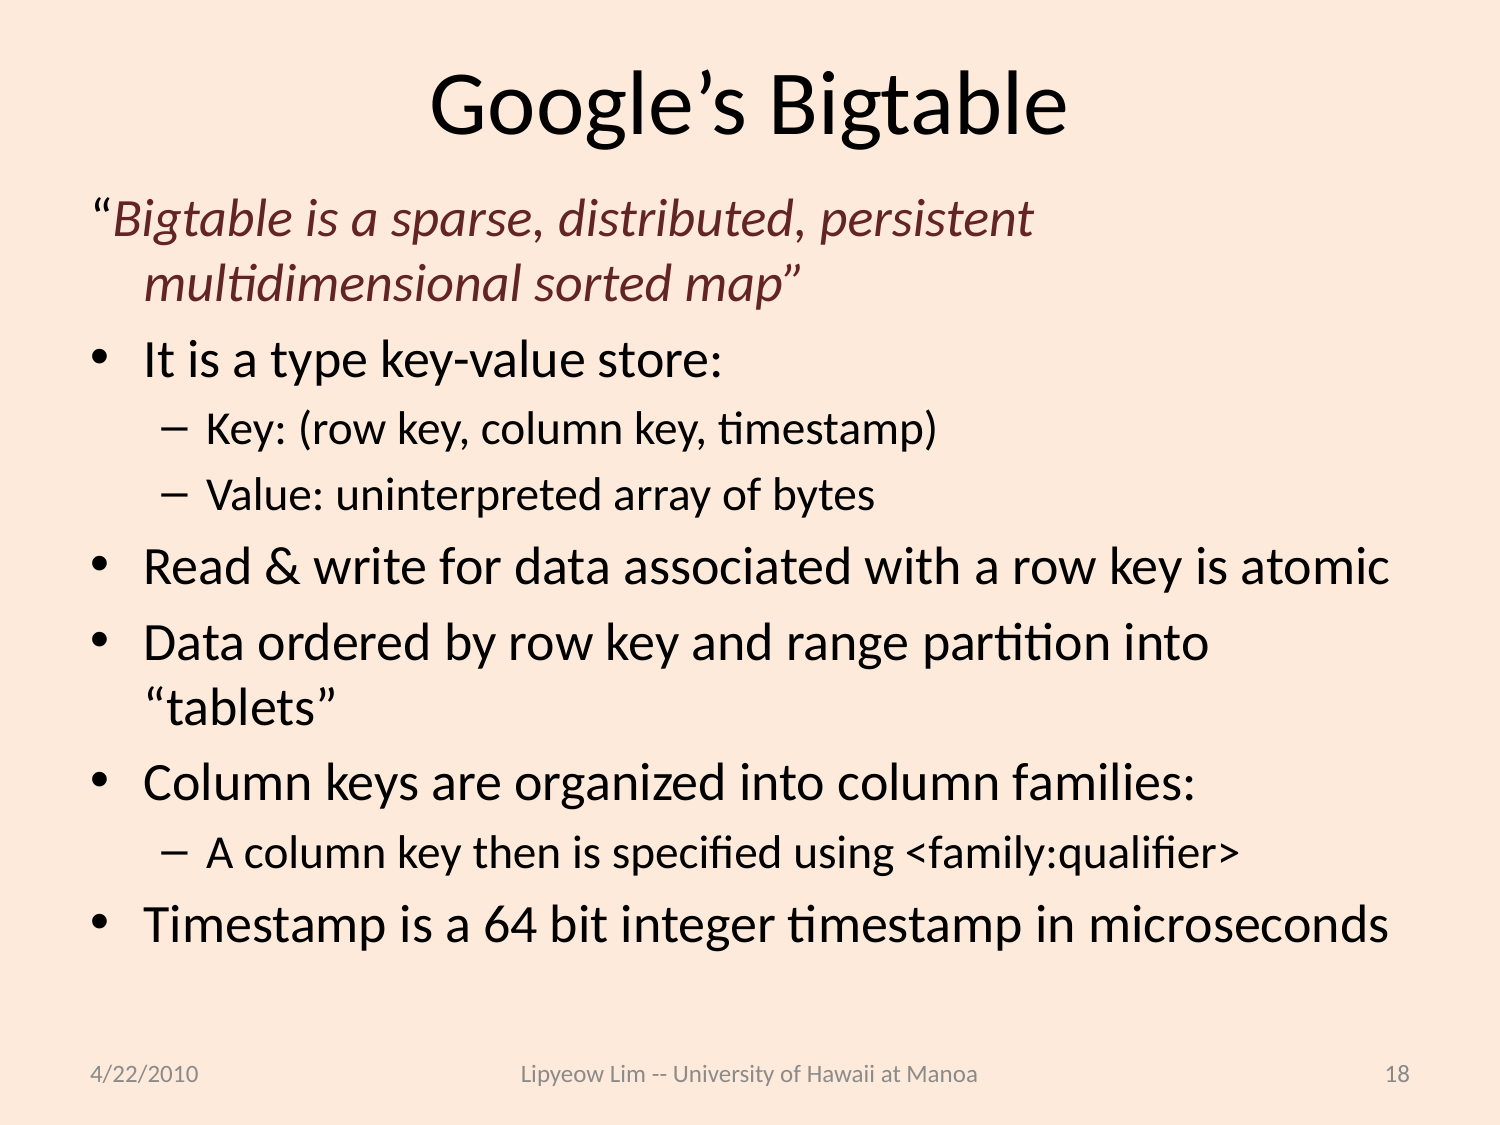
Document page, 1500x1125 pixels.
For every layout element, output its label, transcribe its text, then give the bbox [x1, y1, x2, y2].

footer Lipyeow Lim -- University of Hawaii at Manoa [450, 1042, 1050, 1103]
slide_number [75, 1042, 425, 1103]
list “Bigtable is a sparse, distributed, persistent multidimensional sorted map” It is a type key-value store: Key: (row key, column key, timestamp) Value: uninterpreted array of bytes Read & write for data associated with a row key is atomic Data ordered by row key and range partition into “tablets” Column keys are organized into column families: A column key then is specified using <family:qualifier> Timestamp is a 64 bit integer timestamp in microseconds [74, 174, 1426, 1038]
slide_number 18 [1074, 1042, 1425, 1103]
title Google’s Bigtable [74, 44, 1426, 151]
